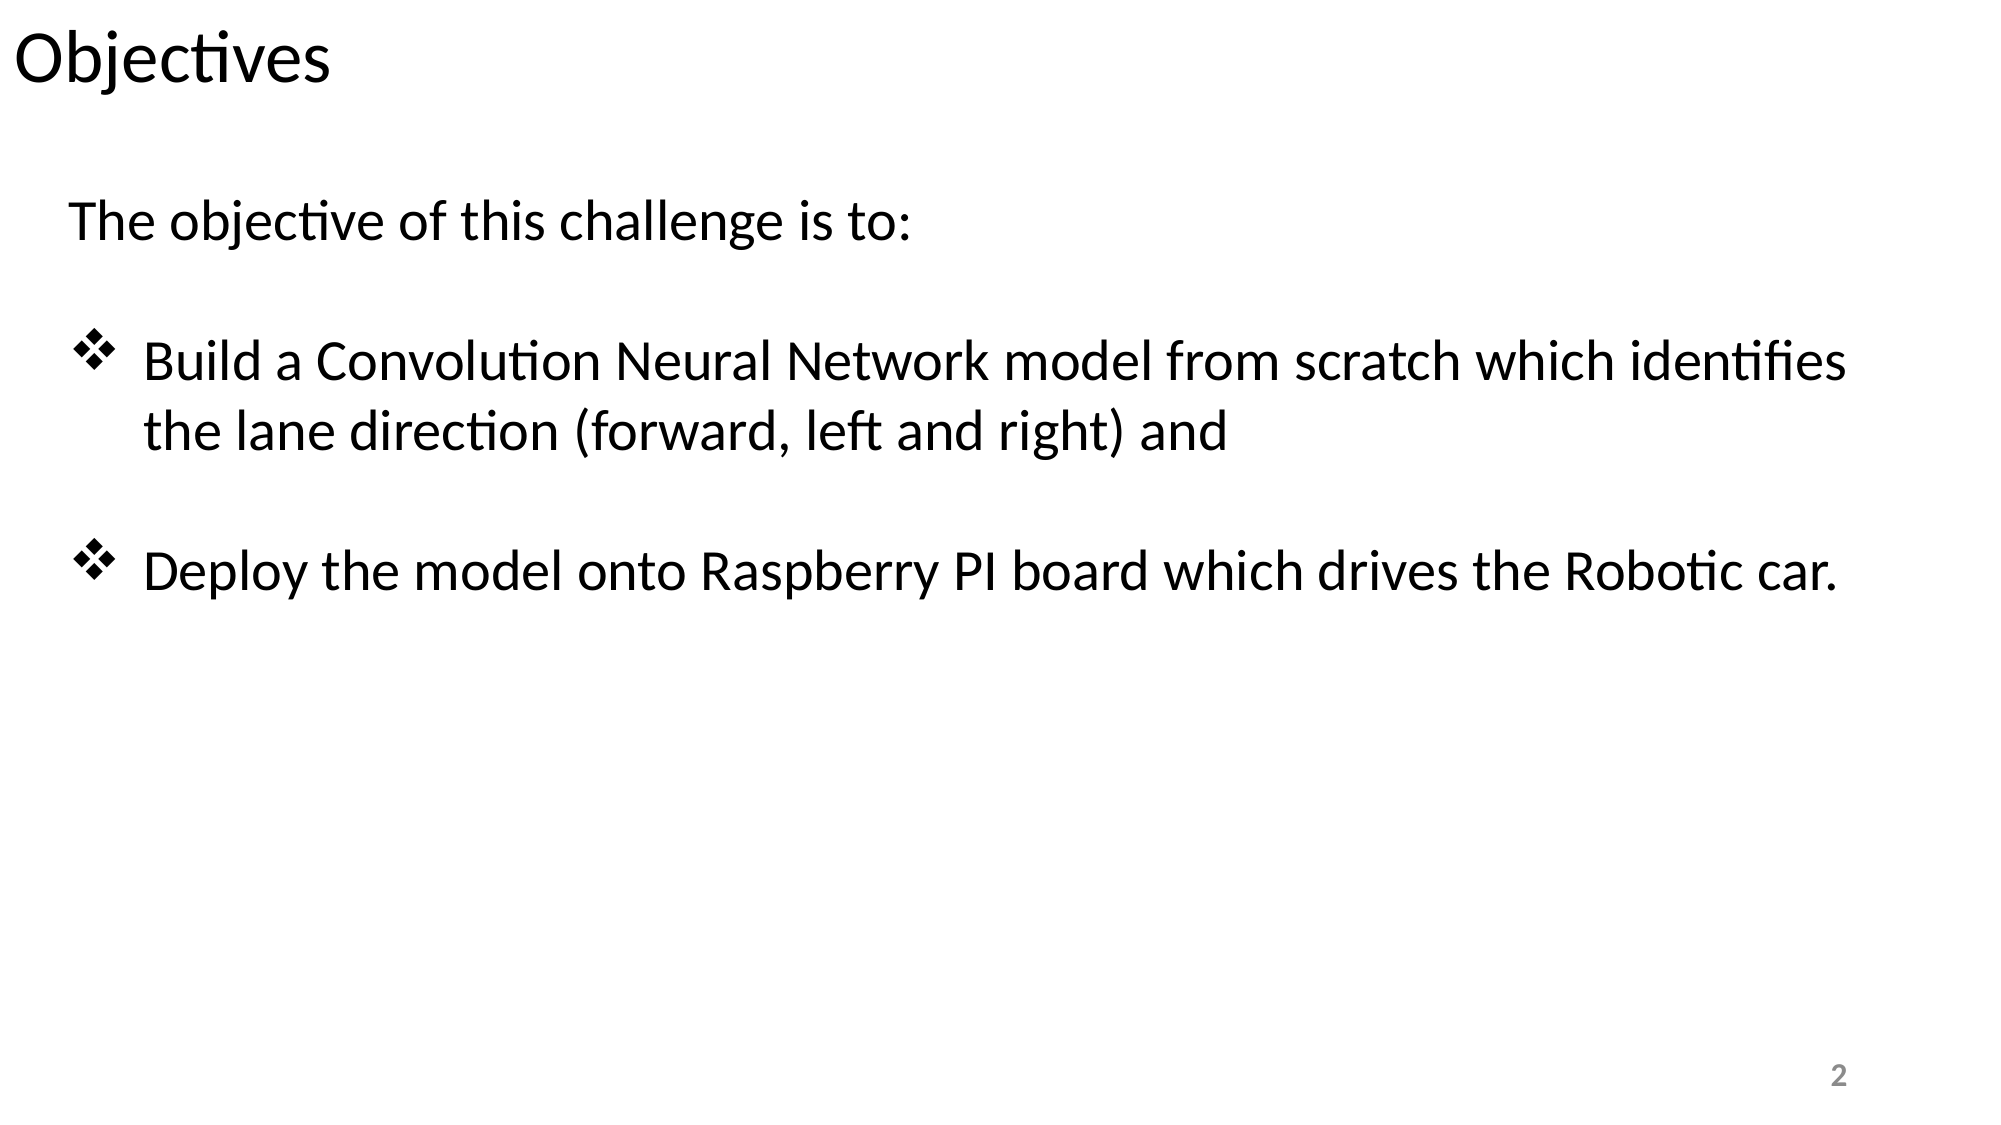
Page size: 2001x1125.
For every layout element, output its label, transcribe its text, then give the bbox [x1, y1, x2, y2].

text_box The objective of this challenge is to: Build a Convolution Neural Network model from scratch which identifies the lane direction (forward, left and right) and Deploy the model onto Raspberry PI board which drives the Robotic car. [53, 174, 1863, 610]
slide_number 2 [1412, 1042, 1863, 1103]
text_box Objectives [0, 0, 2000, 105]
